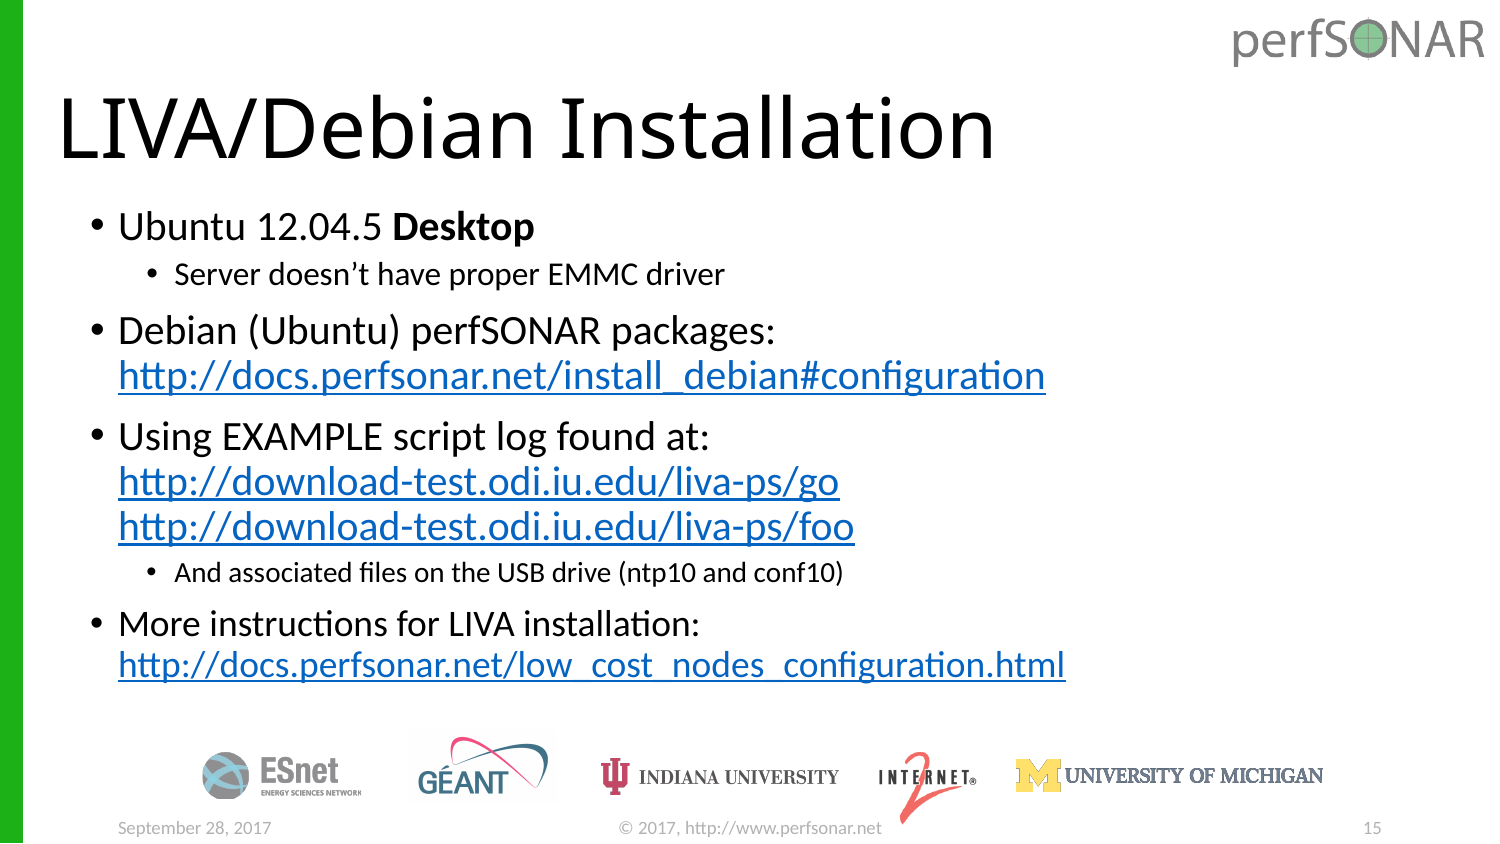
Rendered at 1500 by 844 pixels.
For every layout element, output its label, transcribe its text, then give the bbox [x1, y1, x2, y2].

text_box [585, 641, 616, 703]
title LIVA/Debian Installation [41, 61, 1486, 202]
picture [1016, 759, 1323, 792]
footer © 2017, http://www.perfsonar.net [876, 772, 979, 811]
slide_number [103, 811, 441, 843]
slide_number 15 [1059, 811, 1397, 843]
footer © 2017, http://www.perfsonar.net [601, 772, 839, 795]
footer © 2017, http://www.perfsonar.net [496, 811, 1004, 843]
footer © 2017, http://www.perfsonar.net [408, 772, 558, 805]
list Ubuntu 12.04.5 Desktop Server doesn’t have proper EMMC driver Debian (Ubuntu) perfSONAR packages: http://docs.perfsonar.net/install_debian#configuration Using EXAMPLE script log found at: http://download-test.odi.iu.edu/liva-ps/go http://download-test.odi.iu.edu/liva-ps/foo And associated files on the USB drive (ntp10 and conf10) More instructions for LIVA installation: http://docs.perfsonar.net/low_cost_nodes_configuration.html [75, 196, 1214, 772]
